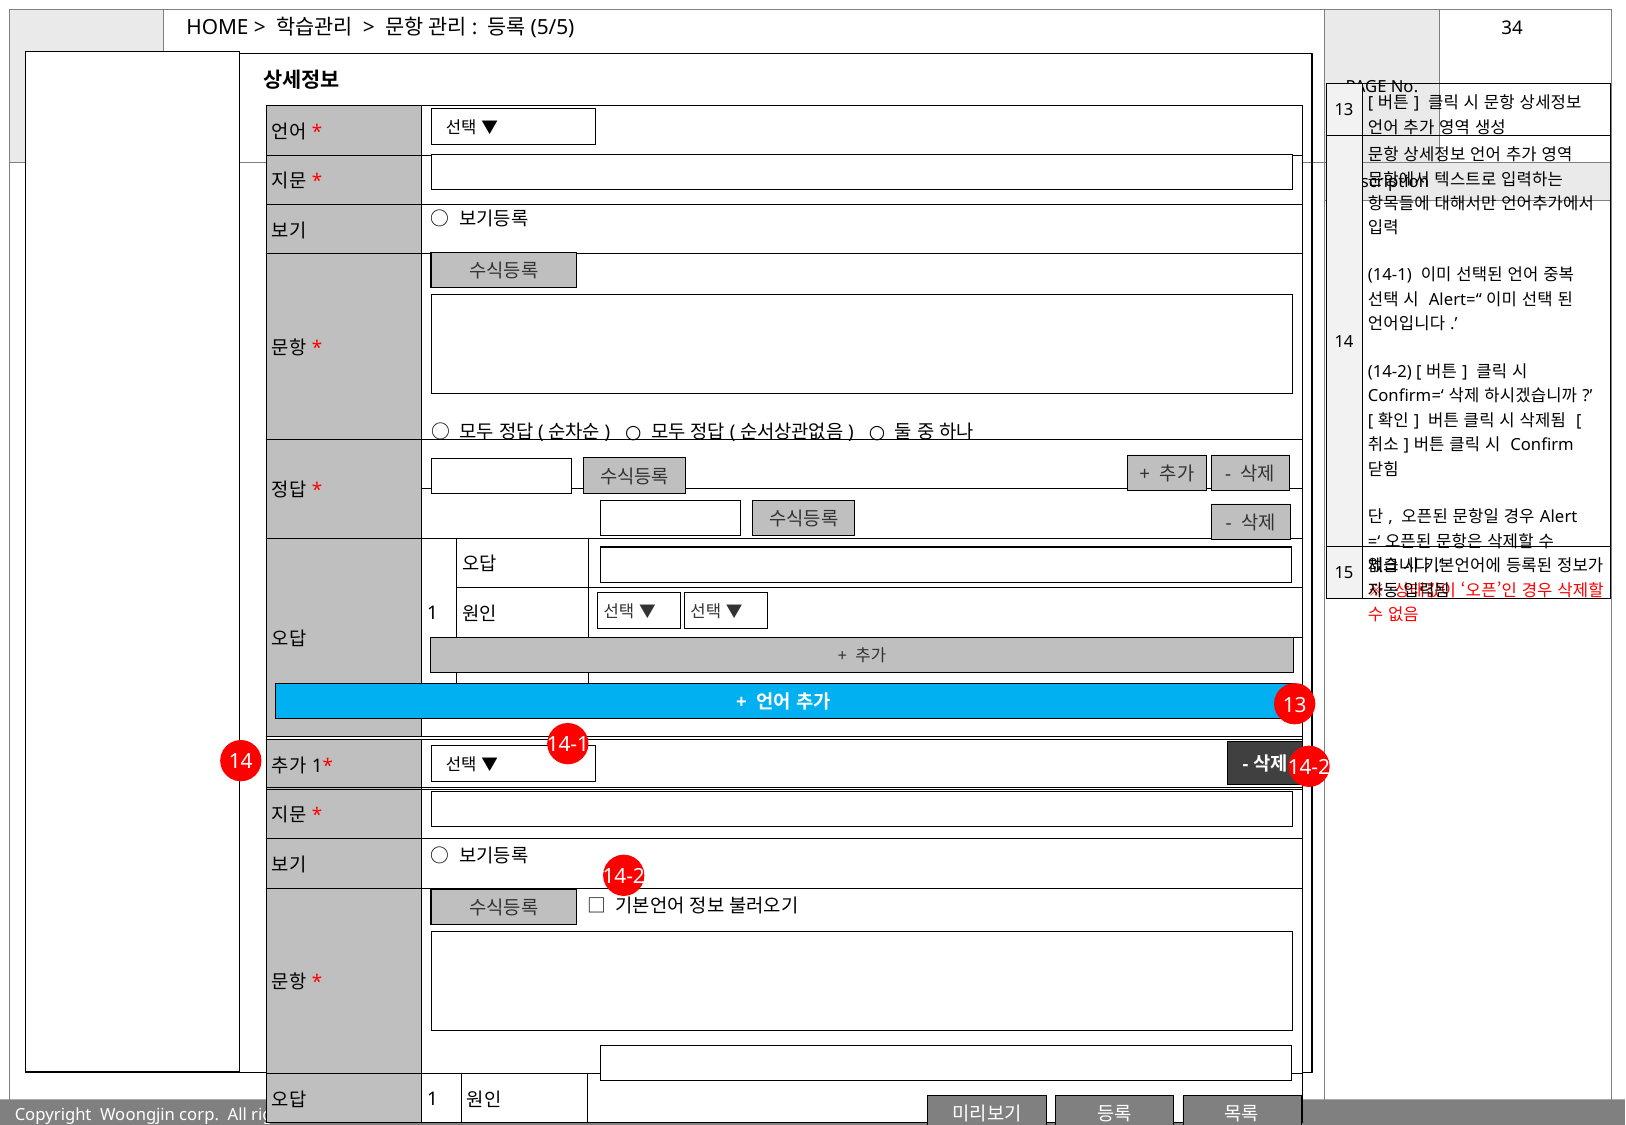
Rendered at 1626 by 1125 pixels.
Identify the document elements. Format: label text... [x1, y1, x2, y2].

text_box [430, 252, 577, 288]
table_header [1363, 84, 1610, 135]
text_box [600, 1045, 1292, 1081]
table_cell 오답 [267, 539, 421, 736]
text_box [430, 419, 1300, 442]
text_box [430, 889, 577, 925]
table_cell ㅇ [267, 737, 1302, 787]
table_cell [1327, 136, 1362, 546]
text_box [430, 843, 876, 916]
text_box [1181, 1093, 1303, 1125]
table_cell 보기 [267, 205, 421, 253]
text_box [600, 547, 1292, 583]
table_cell 정답* [267, 440, 421, 538]
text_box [429, 107, 597, 146]
table_cell [422, 889, 1302, 1073]
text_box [1127, 454, 1207, 491]
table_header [1327, 84, 1362, 135]
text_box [220, 739, 262, 782]
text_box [430, 637, 1294, 673]
table_header 언어* [267, 106, 421, 155]
table_cell 선수학습 [457, 673, 588, 683]
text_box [430, 294, 1292, 394]
table_cell [422, 205, 1302, 253]
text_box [430, 206, 732, 230]
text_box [1210, 454, 1290, 491]
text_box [275, 683, 1316, 725]
table_cell 지문* [267, 156, 421, 204]
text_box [926, 1093, 1048, 1125]
table_cell [422, 254, 1302, 439]
table_cell [589, 638, 1302, 684]
table_cell 오답 [267, 1074, 421, 1122]
table_cell 보기 [267, 839, 421, 888]
table_cell 1 [422, 1074, 461, 1122]
table_cell [422, 156, 1302, 204]
table_cell 1 [422, 539, 456, 683]
table_cell 문항* [267, 889, 421, 1073]
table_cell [1363, 136, 1610, 546]
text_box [1227, 741, 1330, 787]
table_cell [422, 719, 1302, 736]
table_cell [422, 489, 1302, 538]
table_cell 원인 [457, 588, 588, 637]
table_cell [589, 539, 1302, 587]
table_cell 지문* [267, 790, 421, 838]
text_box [263, 66, 481, 92]
table_cell [422, 839, 1302, 888]
table_cell [588, 1074, 1302, 1122]
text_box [430, 790, 1292, 827]
table_cell [589, 588, 1302, 637]
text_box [597, 592, 681, 629]
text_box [583, 457, 686, 494]
table_header [422, 106, 1302, 155]
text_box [430, 457, 572, 494]
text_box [752, 500, 855, 536]
table_cell 오답 [457, 539, 588, 587]
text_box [600, 500, 741, 536]
text_box [430, 153, 1292, 190]
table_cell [1327, 547, 1362, 598]
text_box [429, 722, 597, 783]
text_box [684, 592, 768, 629]
table_cell [422, 790, 1302, 838]
text_box HOME > 학습관리 > 문항 관리: 등록(5/5) [174, 13, 575, 39]
text_box [25, 51, 240, 1072]
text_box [1053, 1093, 1176, 1125]
table_cell 문항* [267, 254, 421, 439]
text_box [1211, 503, 1290, 540]
table_cell [422, 440, 1302, 488]
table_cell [1363, 547, 1610, 598]
table_cell 원인 [462, 1074, 587, 1122]
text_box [430, 931, 1292, 1030]
